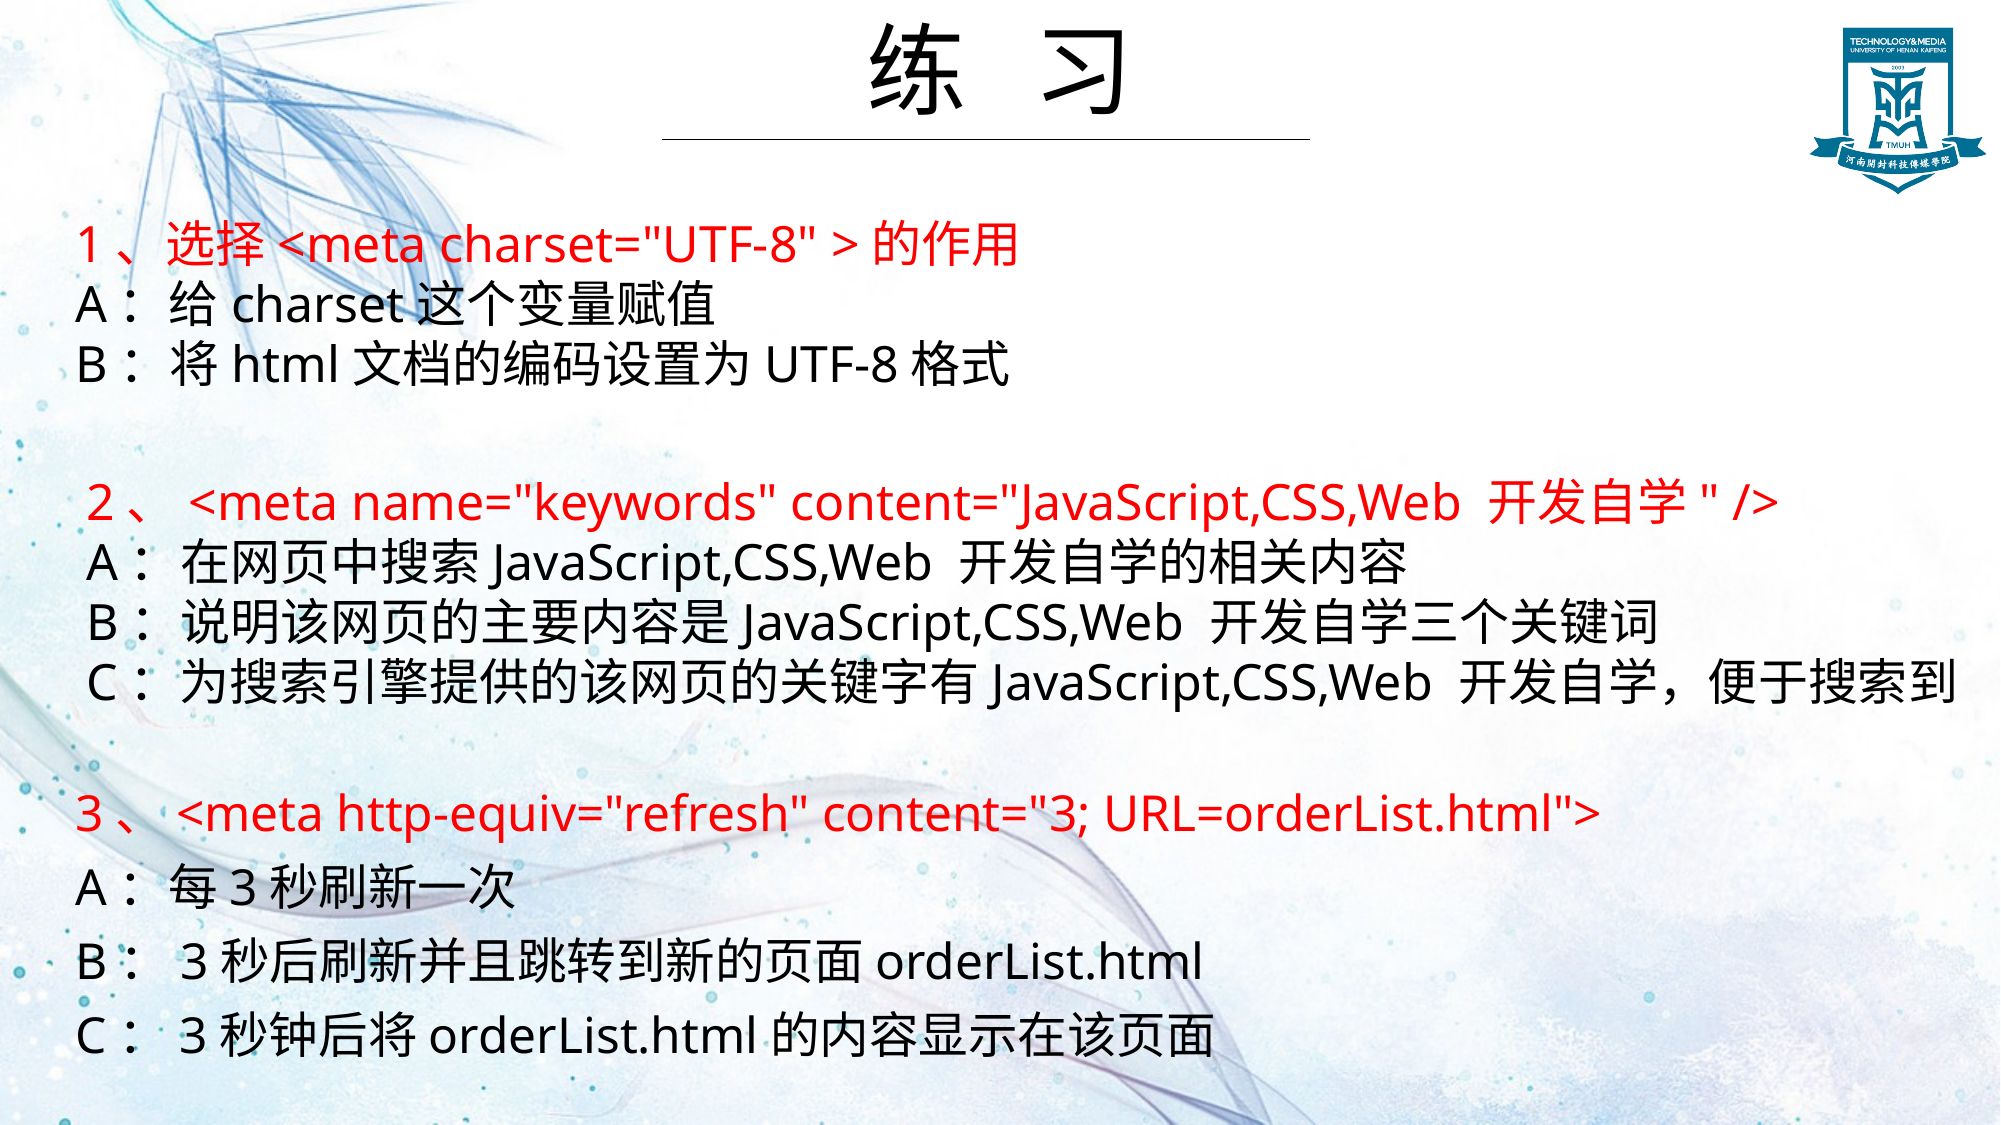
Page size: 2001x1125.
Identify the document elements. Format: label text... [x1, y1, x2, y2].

picture [0, 0, 2001, 1125]
text_box 练 习 [851, 0, 1149, 135]
text_box 1、选择<meta charset="UTF-8" >的作用 A：给charset这个变量赋值 B：将html文档的编码设置为UTF-8格式 [60, 205, 1322, 401]
list 3、<meta http-equiv="refresh" content="3; URL=orderList.html"> A：每3秒刷新一次 B：3秒后刷新并且跳转到新的页面orderList.html C：3秒钟后将orderList.html的内容显示在该页面 [60, 781, 1916, 1073]
text_box 2、<meta name="keywords" content="JavaScript,CSS,Web 开发自学" /> A：在网页中搜索JavaScript,CSS,Web 开发自学的相关内容 B：说明该网页的主要内容是JavaScript,CSS,Web 开发自学三个关键词 C：为搜索引擎提供的该网页的关键字有JavaScript,CSS,Web 开发自学，便于搜索到 [71, 463, 1974, 718]
